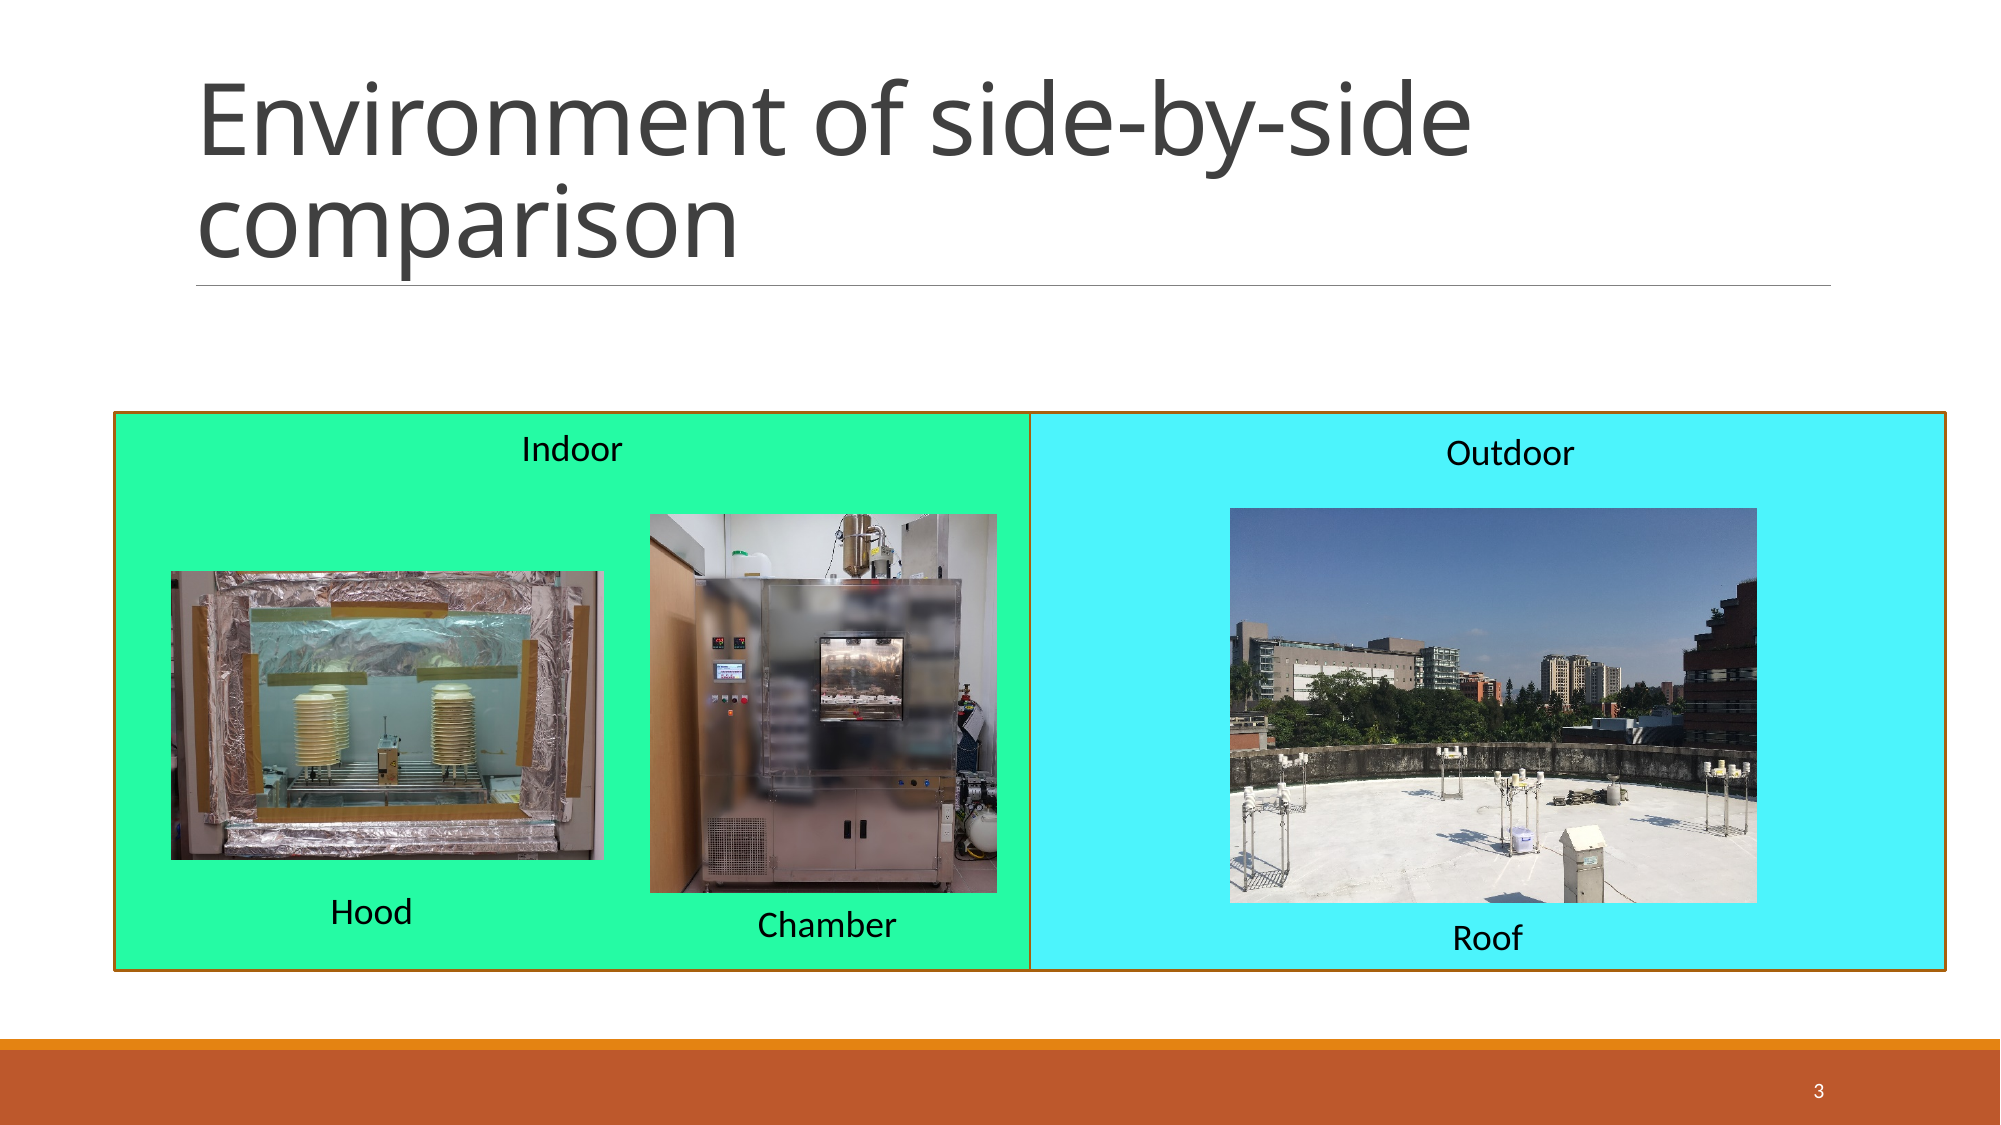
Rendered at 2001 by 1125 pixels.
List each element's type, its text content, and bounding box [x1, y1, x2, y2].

text_box [1031, 411, 1947, 972]
text_box Outdoor [1310, 421, 1712, 481]
slide_number 3 [1624, 1059, 1840, 1120]
picture [649, 514, 997, 893]
title Environment of side-by-side comparison [180, 47, 1830, 285]
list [170, 570, 604, 860]
text_box [113, 411, 1031, 972]
text_box Indoor [371, 416, 774, 477]
text_box Hood [171, 880, 573, 940]
text_box Roof [1287, 910, 1689, 966]
text_box Chamber [650, 892, 1005, 953]
picture [1230, 507, 1757, 903]
